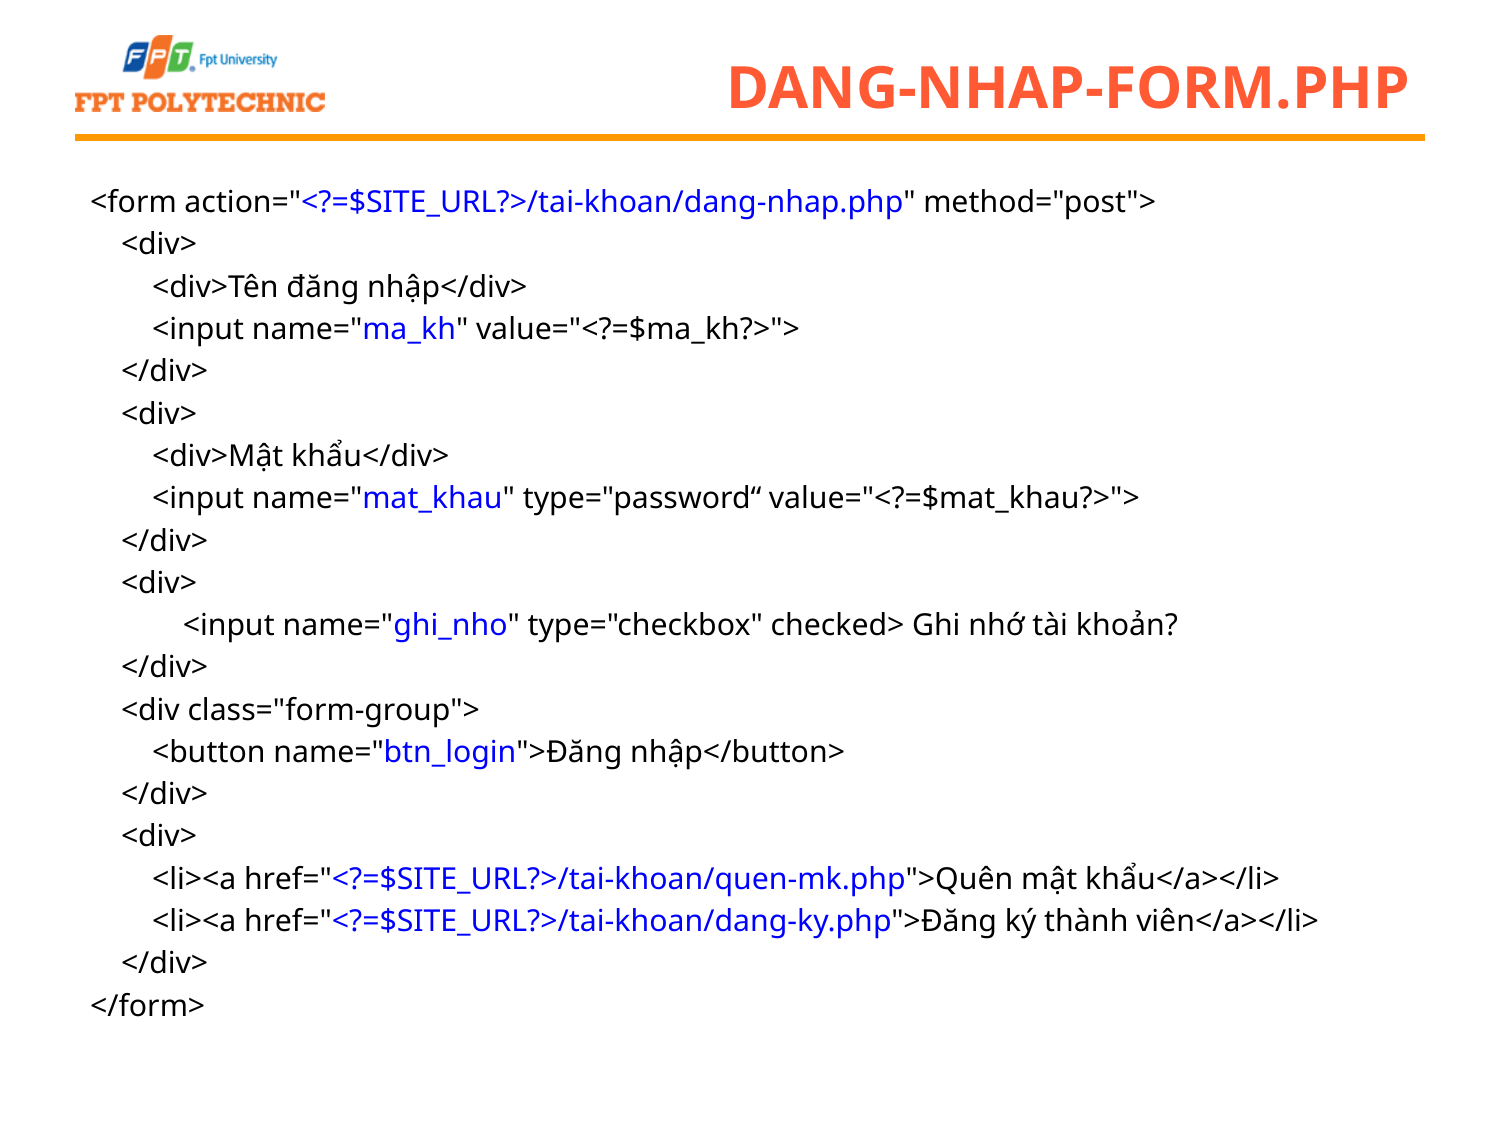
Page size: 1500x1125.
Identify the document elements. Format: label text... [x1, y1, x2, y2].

title Dang-nhap-form.php [337, 45, 1425, 125]
picture [75, 35, 325, 112]
list <form action="<?=$SITE_URL?>/tai-khoan/dang-nhap.php" method="post"> <div> <div>Tên đăng nhập</div> <input name="ma_kh" value="<?=$ma_kh?>"> </div> <div> <div>Mật khẩu</div> <input name="mat_khau" type="password“ value="<?=$mat_khau?>"> </div> <div> <input name="ghi_nho" type="checkbox" checked> Ghi nhớ tài khoản? </div> <div class="form-group"> <button name="btn_login">Đăng nhập</button> </div> <div> <li><a href="<?=$SITE_URL?>/tai-khoan/quen-mk.php">Quên mật khẩu</a></li> <li><a href="<?=$SITE_URL?>/tai-khoan/dang-ky.php">Đăng ký thành viên</a></li> </div> </form> [75, 174, 1425, 1038]
